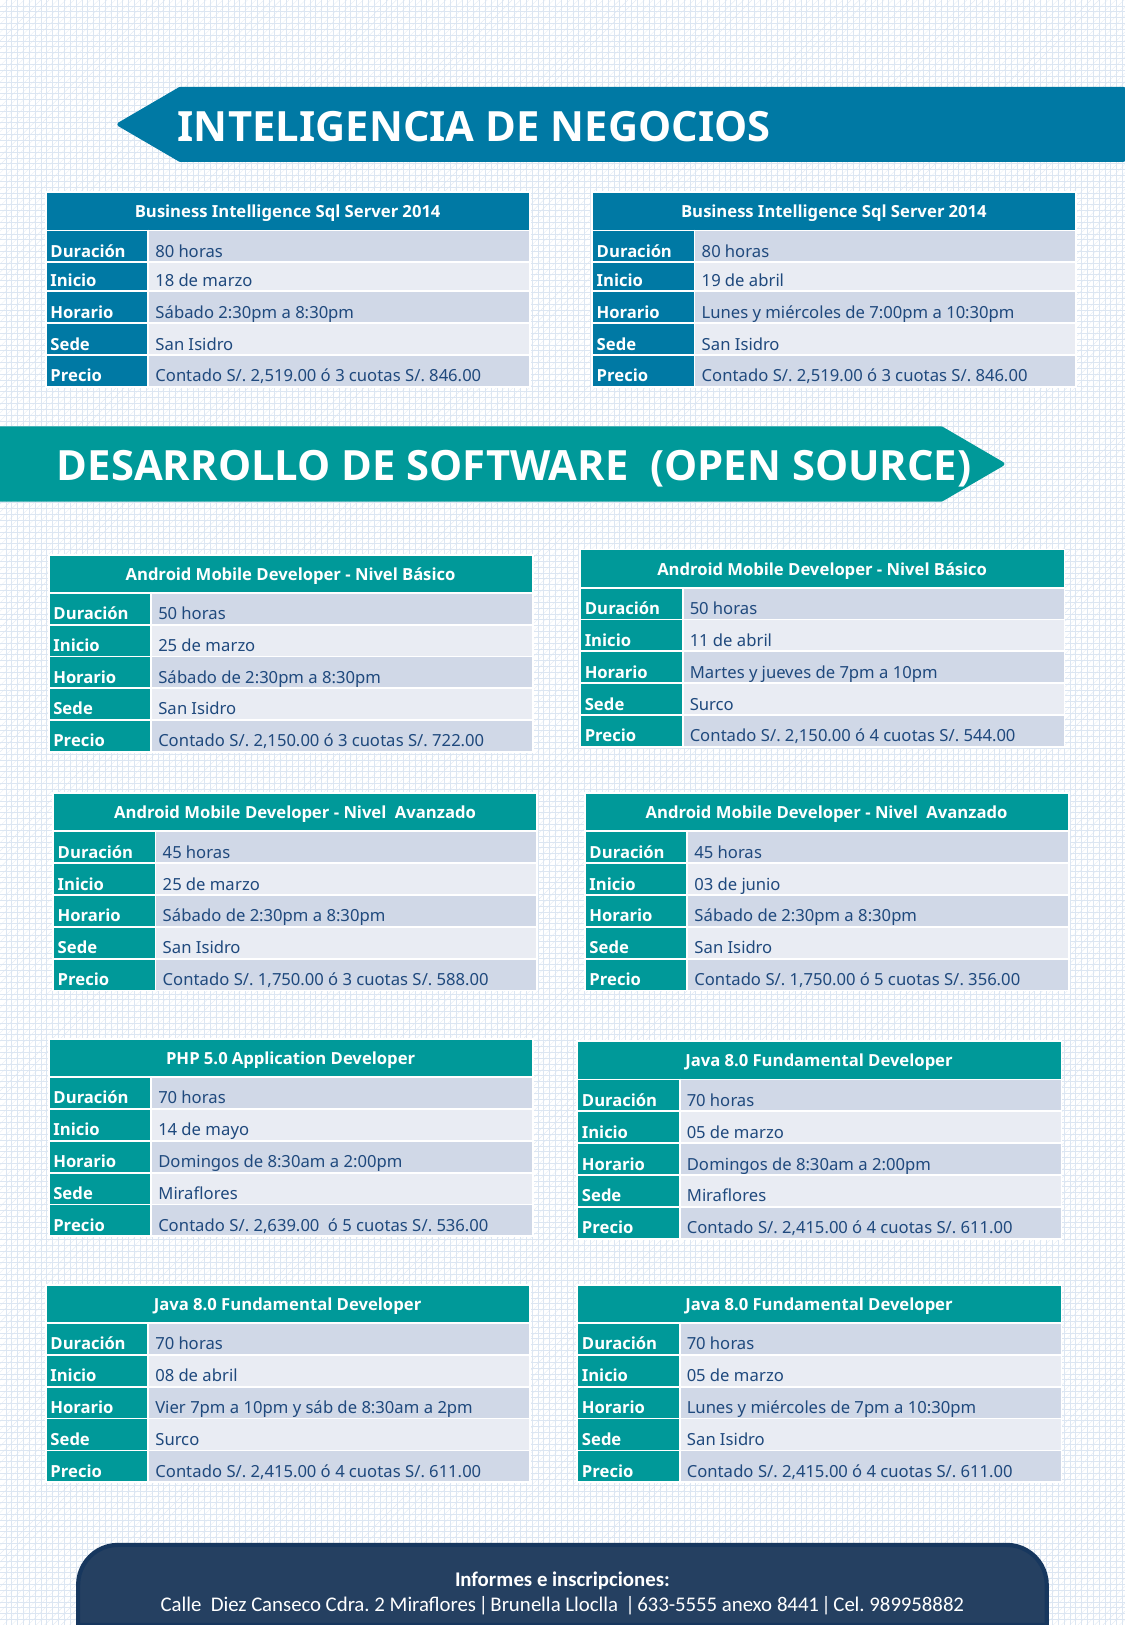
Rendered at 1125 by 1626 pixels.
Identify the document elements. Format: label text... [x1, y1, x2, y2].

table_cell Precio [578, 1451, 679, 1481]
table_cell Inicio [50, 1110, 150, 1140]
table_cell Inicio [47, 263, 147, 290]
table_cell Duración [54, 832, 155, 862]
table_cell Miraflores [681, 1176, 1061, 1206]
table_header PHP 5.0 Application Developer [50, 1040, 532, 1076]
table_cell Inicio [581, 620, 682, 650]
table_cell Horario [47, 1388, 147, 1418]
table_cell Contado S/. 2,519.00 ó 3 cuotas S/. 846.00 [695, 356, 1075, 386]
table_cell 70 horas [681, 1324, 1061, 1354]
table_cell Sábado de 2:30pm a 8:30pm [156, 896, 536, 926]
table_cell Duración [578, 1080, 679, 1110]
table_cell 08 de abril [149, 1356, 529, 1386]
table_cell Sábado de 2:30pm a 8:30pm [688, 896, 1068, 926]
table_cell San Isidro [156, 928, 536, 958]
table_cell Horario [50, 657, 150, 687]
table_cell 80 horas [149, 231, 529, 261]
table_cell Contado S/. 2,415.00 ó 4 cuotas S/. 611.00 [149, 1451, 529, 1481]
table_header Java 8.0 Fundamental Developer [578, 1042, 1061, 1079]
table_cell 70 horas [152, 1078, 532, 1108]
table_cell Horario [47, 292, 147, 322]
table_cell Duración [50, 1078, 150, 1108]
table_header Java 8.0 Fundamental Developer [578, 1286, 1061, 1322]
table_cell Contado S/. 2,415.00 ó 4 cuotas S/. 611.00 [681, 1451, 1061, 1481]
table_cell 19 de abril [695, 263, 1075, 290]
table_cell Contado S/. 2,150.00 ó 4 cuotas S/. 544.00 [684, 716, 1064, 746]
table_cell Inicio [54, 864, 155, 894]
table_cell Domingos de 8:30am a 2:00pm [681, 1144, 1061, 1174]
table_cell Duración [47, 1324, 147, 1354]
table_header Business Intelligence Sql Server 2014 [47, 193, 529, 230]
table_cell Duración [593, 231, 694, 261]
table_cell Precio [50, 1205, 150, 1235]
table_header Android Mobile Developer - Nivel Básico [50, 556, 532, 592]
table_cell Horario [581, 652, 682, 682]
table_cell Sábado de 2:30pm a 8:30pm [152, 657, 532, 687]
table_cell Sede [578, 1419, 679, 1450]
table_cell Sede [54, 928, 155, 958]
table_cell Duración [578, 1324, 679, 1354]
table_header Java 8.0 Fundamental Developer [47, 1286, 529, 1322]
table_cell 25 de marzo [152, 626, 532, 656]
table_cell San Isidro [149, 324, 529, 354]
table_cell 18 de marzo [149, 263, 529, 290]
table_cell Contado S/. 2,150.00 ó 3 cuotas S/. 722.00 [152, 721, 532, 751]
table_cell Surco [149, 1419, 529, 1450]
table_cell San Isidro [688, 928, 1068, 958]
table_cell Surco [684, 684, 1064, 714]
table_cell Precio [47, 1451, 147, 1481]
table_cell Precio [581, 716, 682, 746]
table_cell 05 de marzo [681, 1112, 1061, 1142]
table_cell Precio [578, 1208, 679, 1238]
table_header Business Intelligence Sql Server 2014 [593, 193, 1075, 230]
table_cell 05 de marzo [681, 1356, 1061, 1386]
table_cell Contado S/. 2,415.00 ó 4 cuotas S/. 611.00 [681, 1208, 1061, 1238]
table_cell Sede [581, 684, 682, 714]
table_cell Sede [50, 1174, 150, 1204]
table_cell Duración [586, 832, 686, 862]
text_box Informes e inscripciones: Calle Diez Canseco Cdra. 2 Miraflores ǀ Brunella Lloclla ǀ 633-5555 anexo 8441 ǀ Cel. 989958882 [76, 1542, 1049, 1625]
table_cell 14 de mayo [152, 1110, 532, 1140]
text_box DESARROLLO DE SOFTWARE (OPEN SOURCE) [0, 426, 1005, 502]
table_cell Sede [47, 1419, 147, 1450]
table_cell Precio [47, 356, 147, 386]
table_cell Precio [593, 356, 694, 386]
table_cell San Isidro [152, 689, 532, 719]
table_cell Inicio [578, 1112, 679, 1142]
table_header Android Mobile Developer - Nivel Básico [581, 550, 1064, 587]
table_cell 45 horas [156, 832, 536, 862]
table_cell Sede [593, 324, 694, 354]
table_cell Duración [50, 594, 150, 624]
table_cell Sede [586, 928, 686, 958]
text_box INTELIGENCIA DE NEGOCIOS [117, 86, 1125, 162]
table_cell Contado S/. 2,639.00 ó 5 cuotas S/. 536.00 [152, 1205, 532, 1235]
table_cell Miraflores [152, 1174, 532, 1204]
table_cell Contado S/. 2,519.00 ó 3 cuotas S/. 846.00 [149, 356, 529, 386]
table_cell Duración [47, 231, 147, 261]
table_cell Horario [586, 896, 686, 926]
table_cell Sábado 2:30pm a 8:30pm [149, 292, 529, 322]
table_header Android Mobile Developer - Nivel Avanzado [586, 794, 1068, 830]
table_cell San Isidro [681, 1419, 1061, 1450]
table_cell Vier 7pm a 10pm y sáb de 8:30am a 2pm [149, 1388, 529, 1418]
table_cell Precio [586, 960, 686, 990]
table_cell 11 de abril [684, 620, 1064, 650]
table_cell Horario [593, 292, 694, 322]
table_cell 25 de marzo [156, 864, 536, 894]
table_cell Sede [578, 1176, 679, 1206]
table_cell Horario [578, 1388, 679, 1418]
table_cell 70 horas [681, 1080, 1061, 1110]
table_cell 50 horas [684, 589, 1064, 619]
table_cell Horario [578, 1144, 679, 1174]
table_cell Contado S/. 1,750.00 ó 3 cuotas S/. 588.00 [156, 960, 536, 990]
table_cell 03 de junio [688, 864, 1068, 894]
table_cell Horario [50, 1142, 150, 1172]
table_cell Sede [50, 689, 150, 719]
table_cell Precio [54, 960, 155, 990]
table_cell 45 horas [688, 832, 1068, 862]
table_cell Inicio [578, 1356, 679, 1386]
table_cell Inicio [586, 864, 686, 894]
table_cell Sede [47, 324, 147, 354]
table_cell Inicio [47, 1356, 147, 1386]
table_cell San Isidro [695, 324, 1075, 354]
table_cell Duración [581, 589, 682, 619]
table_cell Domingos de 8:30am a 2:00pm [152, 1142, 532, 1172]
table_cell 70 horas [149, 1324, 529, 1354]
table_cell Lunes y miércoles de 7:00pm a 10:30pm [695, 292, 1075, 322]
table_header Android Mobile Developer - Nivel Avanzado [54, 794, 536, 830]
table_cell Inicio [50, 626, 150, 656]
table_cell Horario [54, 896, 155, 926]
table_cell 50 horas [152, 594, 532, 624]
table_cell Lunes y miércoles de 7pm a 10:30pm [681, 1388, 1061, 1418]
table_cell Inicio [593, 263, 694, 290]
table_cell 80 horas [695, 231, 1075, 261]
table_cell Contado S/. 1,750.00 ó 5 cuotas S/. 356.00 [688, 960, 1068, 990]
table_cell Martes y jueves de 7pm a 10pm [684, 652, 1064, 682]
table_cell Precio [50, 721, 150, 751]
